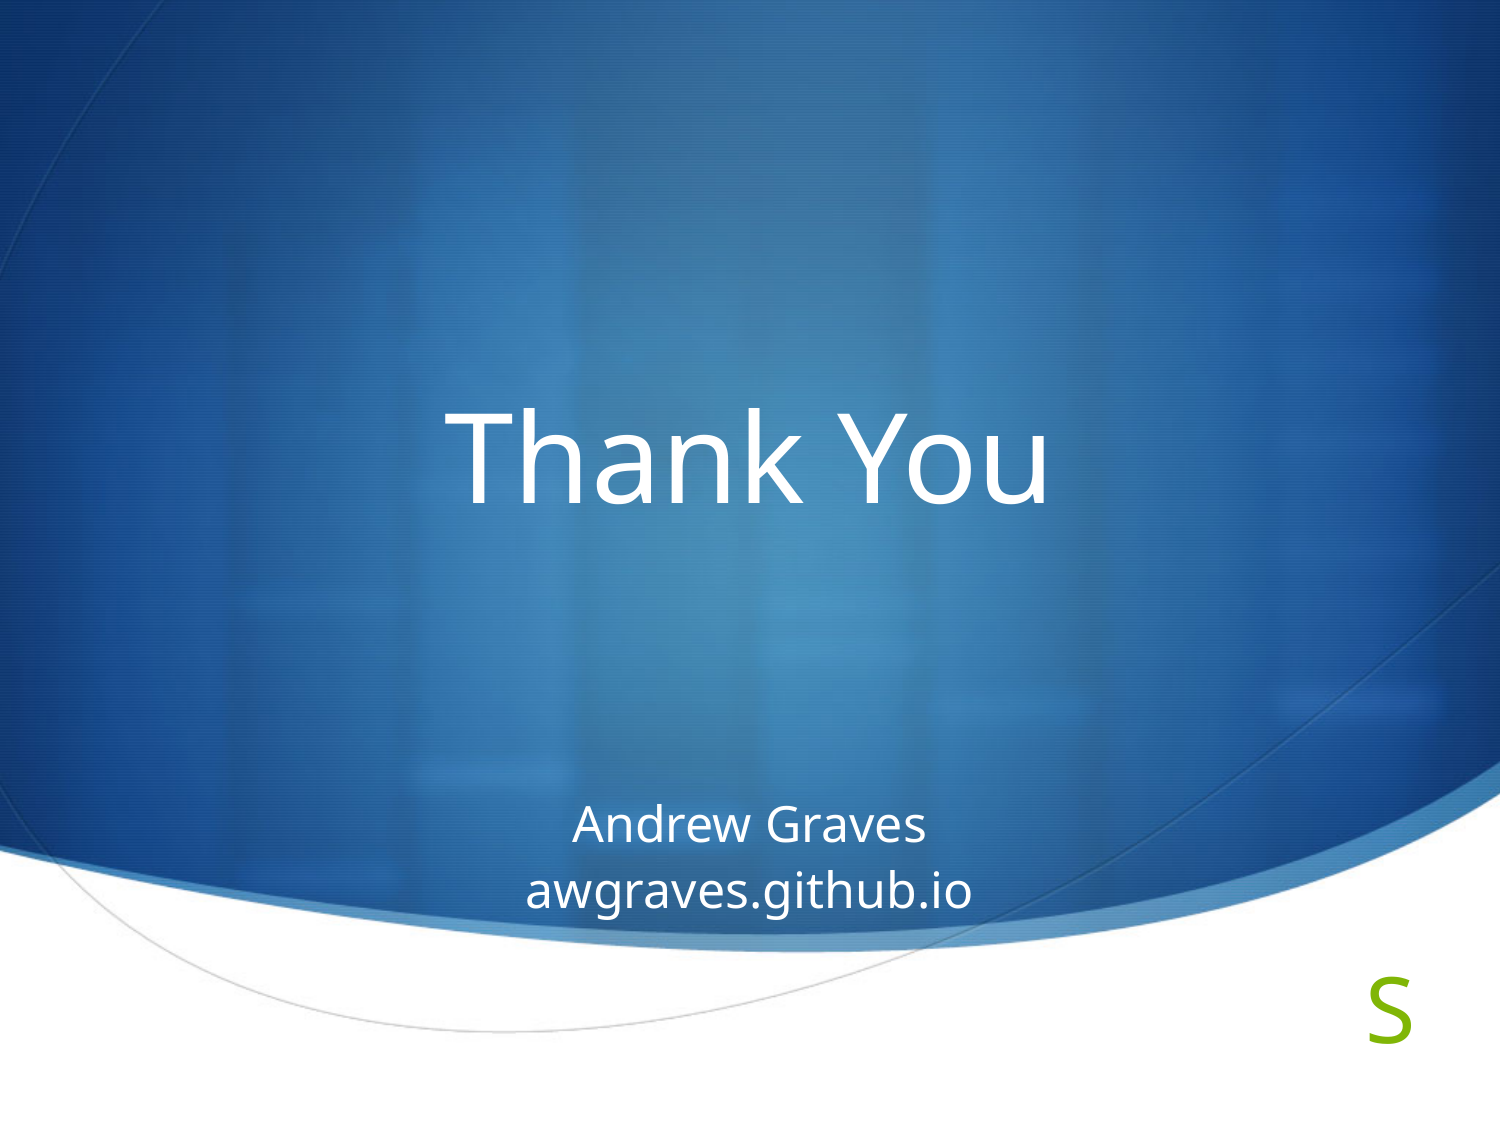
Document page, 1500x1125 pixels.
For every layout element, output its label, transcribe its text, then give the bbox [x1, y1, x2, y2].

picture [0, 0, 1500, 1125]
title Thank You [75, 212, 1425, 529]
subtitle Andrew Graves awgraves.github.io [75, 792, 1425, 968]
